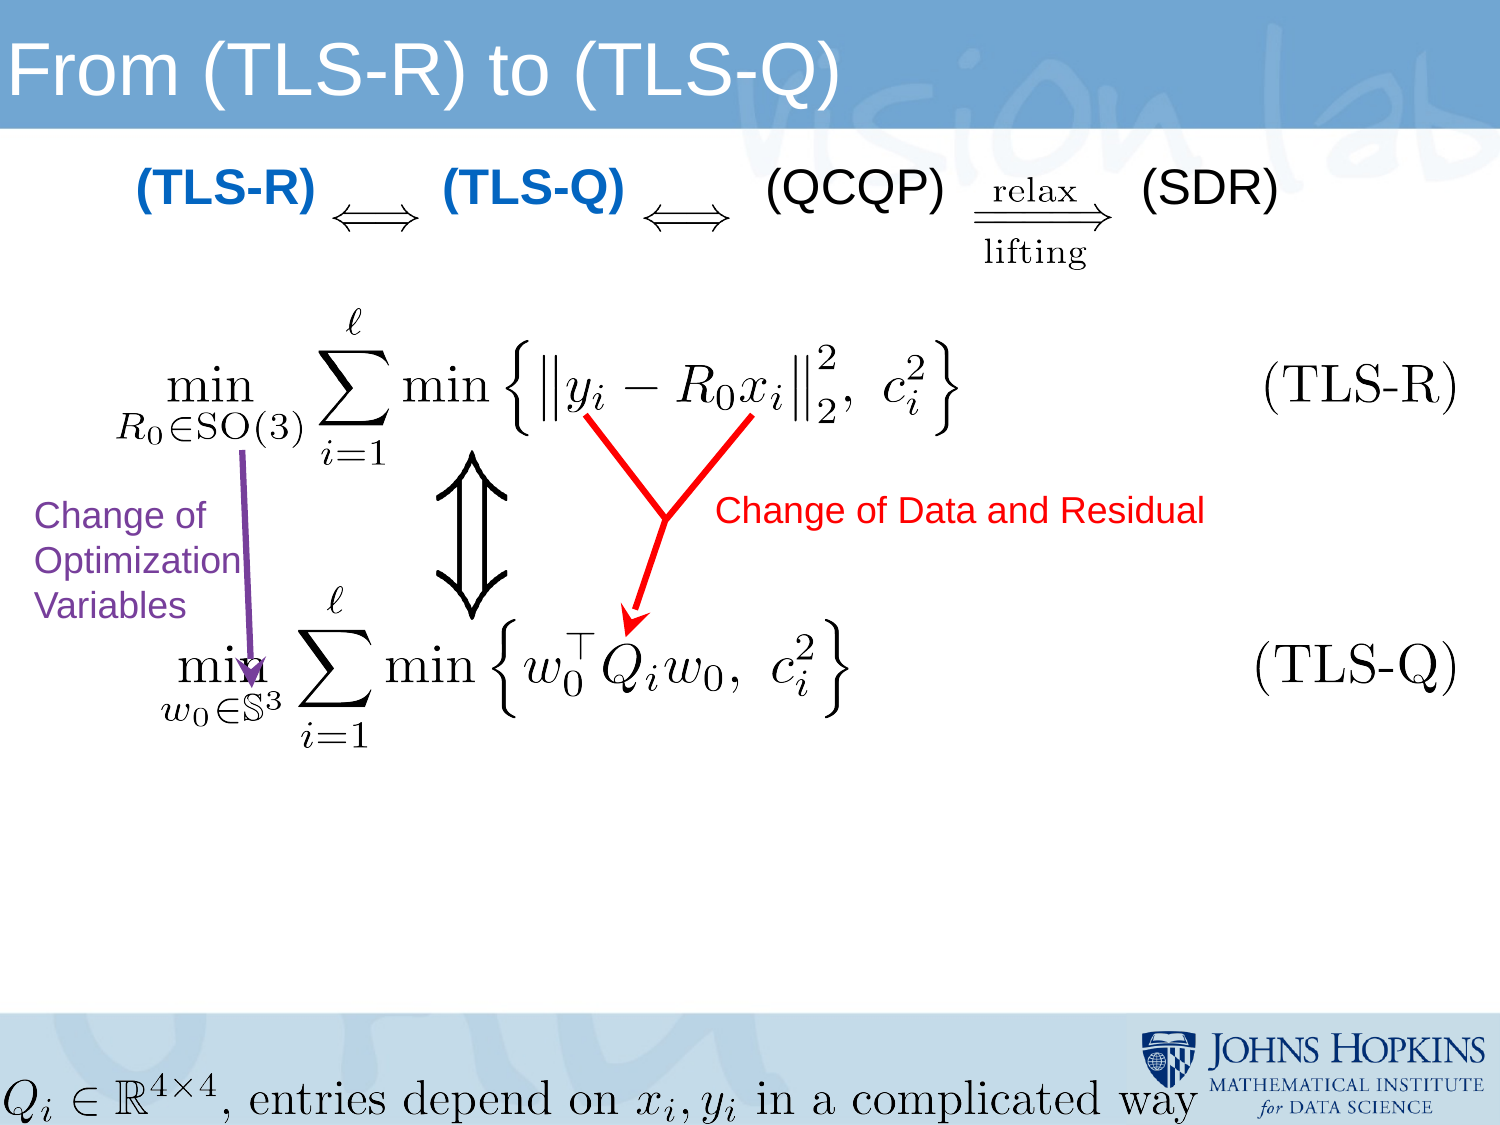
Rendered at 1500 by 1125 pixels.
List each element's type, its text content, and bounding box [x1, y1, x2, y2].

picture [0, 131, 1500, 1125]
text_box Change of Optimization Variables [25, 483, 237, 635]
text_box Change of Data and Residual [706, 477, 1298, 540]
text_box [584, 472, 667, 520]
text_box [625, 517, 667, 638]
list [32, 147, 1472, 1003]
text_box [241, 472, 253, 689]
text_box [675, 472, 753, 520]
text_box (TLS-R) (TLS-Q) (QCQP) (SDR) [127, 146, 1351, 283]
title From (TLS-R) to (TLS-Q) [0, 0, 1500, 131]
